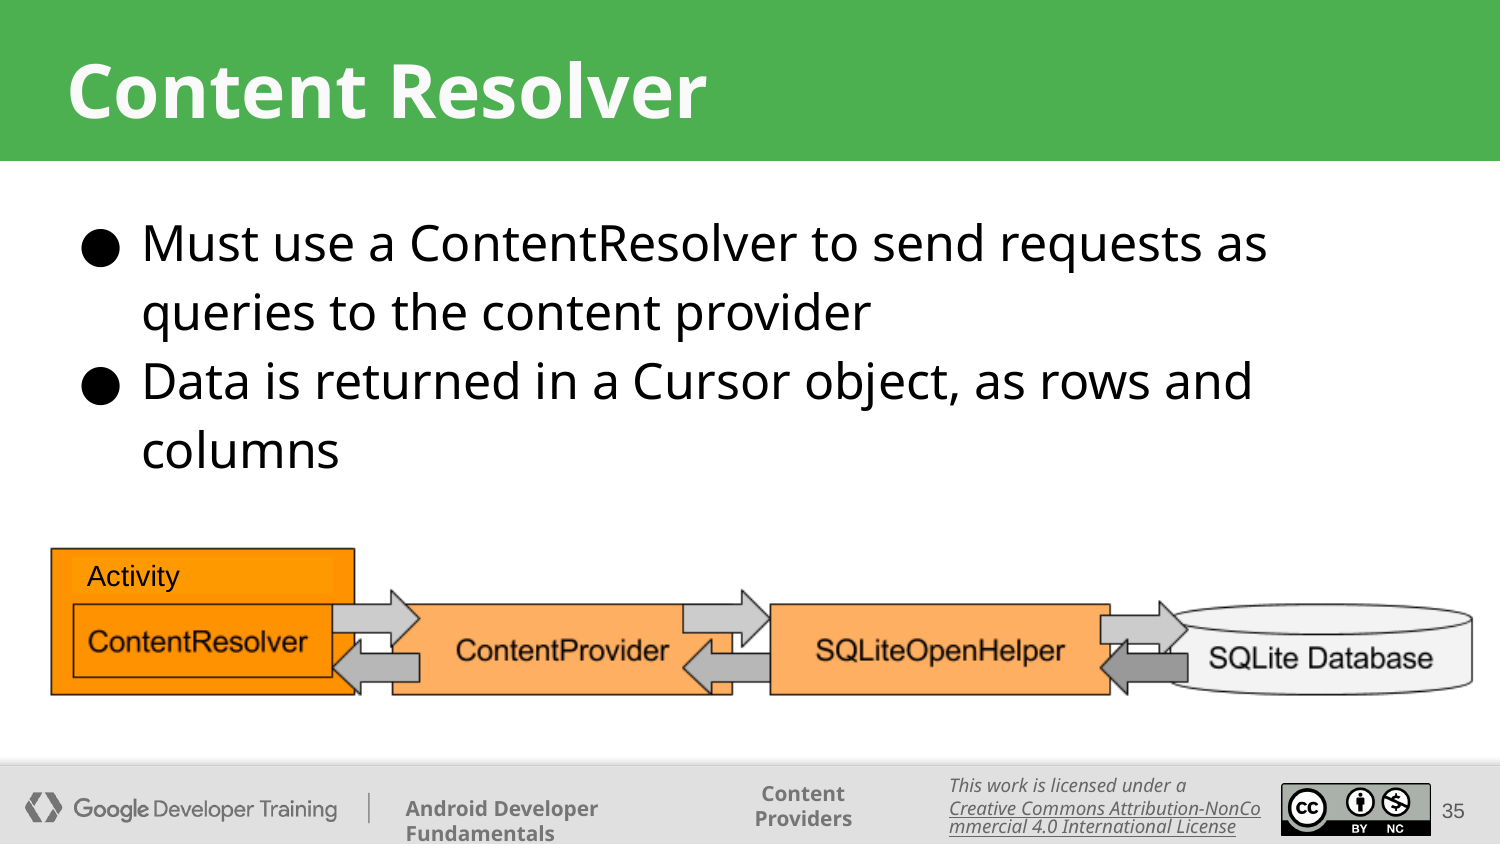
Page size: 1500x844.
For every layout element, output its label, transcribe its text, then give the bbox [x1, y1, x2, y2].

picture [0, 161, 1500, 844]
title Content Resolver [51, 28, 1449, 122]
subtitle Must use a ContentResolver to send requests as queries to the content provider Data is returned in a Cursor object, as rows and columns [51, 187, 1433, 522]
slide_number 35 [1389, 777, 1480, 842]
